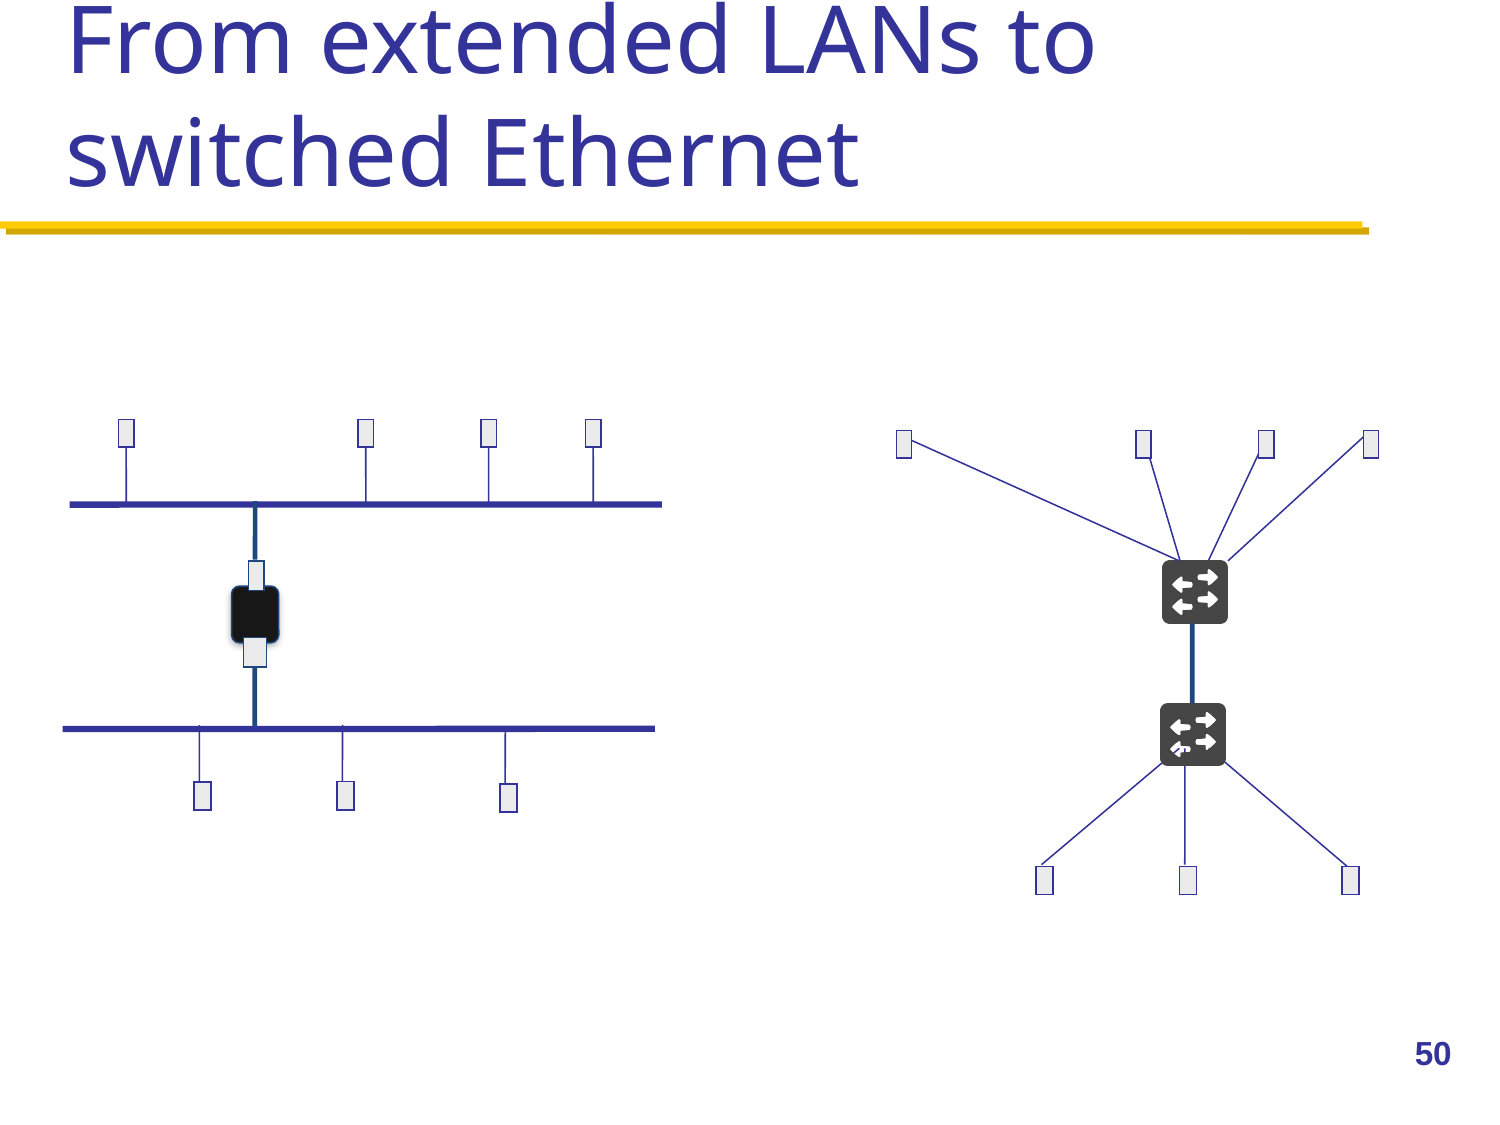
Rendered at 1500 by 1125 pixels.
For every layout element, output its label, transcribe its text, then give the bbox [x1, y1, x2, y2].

slide_number 50 [1400, 1025, 1500, 1100]
title From extended LANs to switched Ethernet [49, 24, 1451, 213]
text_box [62, 419, 663, 813]
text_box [896, 430, 1379, 896]
